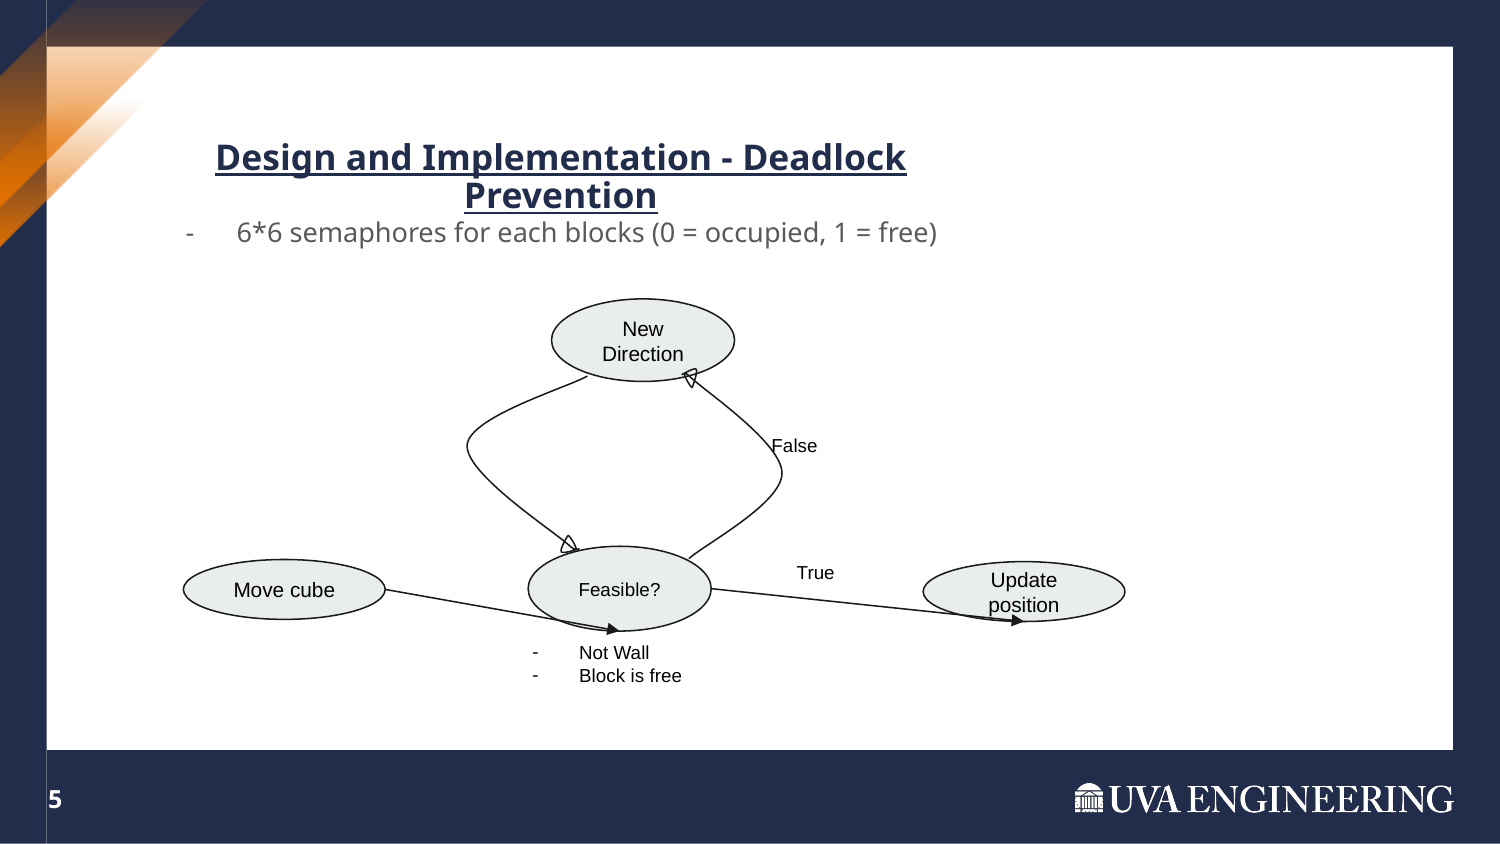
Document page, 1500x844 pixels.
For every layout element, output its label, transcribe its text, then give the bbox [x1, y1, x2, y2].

text_box Feasible? [528, 546, 711, 625]
picture [0, 0, 213, 253]
text_box False [756, 418, 857, 475]
text_box 6*6 semaphores for each blocks (0 = occupied, 1 = free) [146, 195, 1408, 272]
text_box True [781, 546, 853, 587]
text_box [681, 368, 783, 559]
text_box Update position [923, 561, 1126, 622]
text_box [710, 588, 924, 592]
text_box Not Wall Block is free [489, 625, 706, 683]
list Design and Implementation - Deadlock Prevention [138, 134, 984, 193]
text_box [467, 376, 588, 553]
text_box New Direction [551, 298, 735, 382]
picture [1075, 783, 1454, 813]
text_box Move cube [183, 559, 385, 620]
